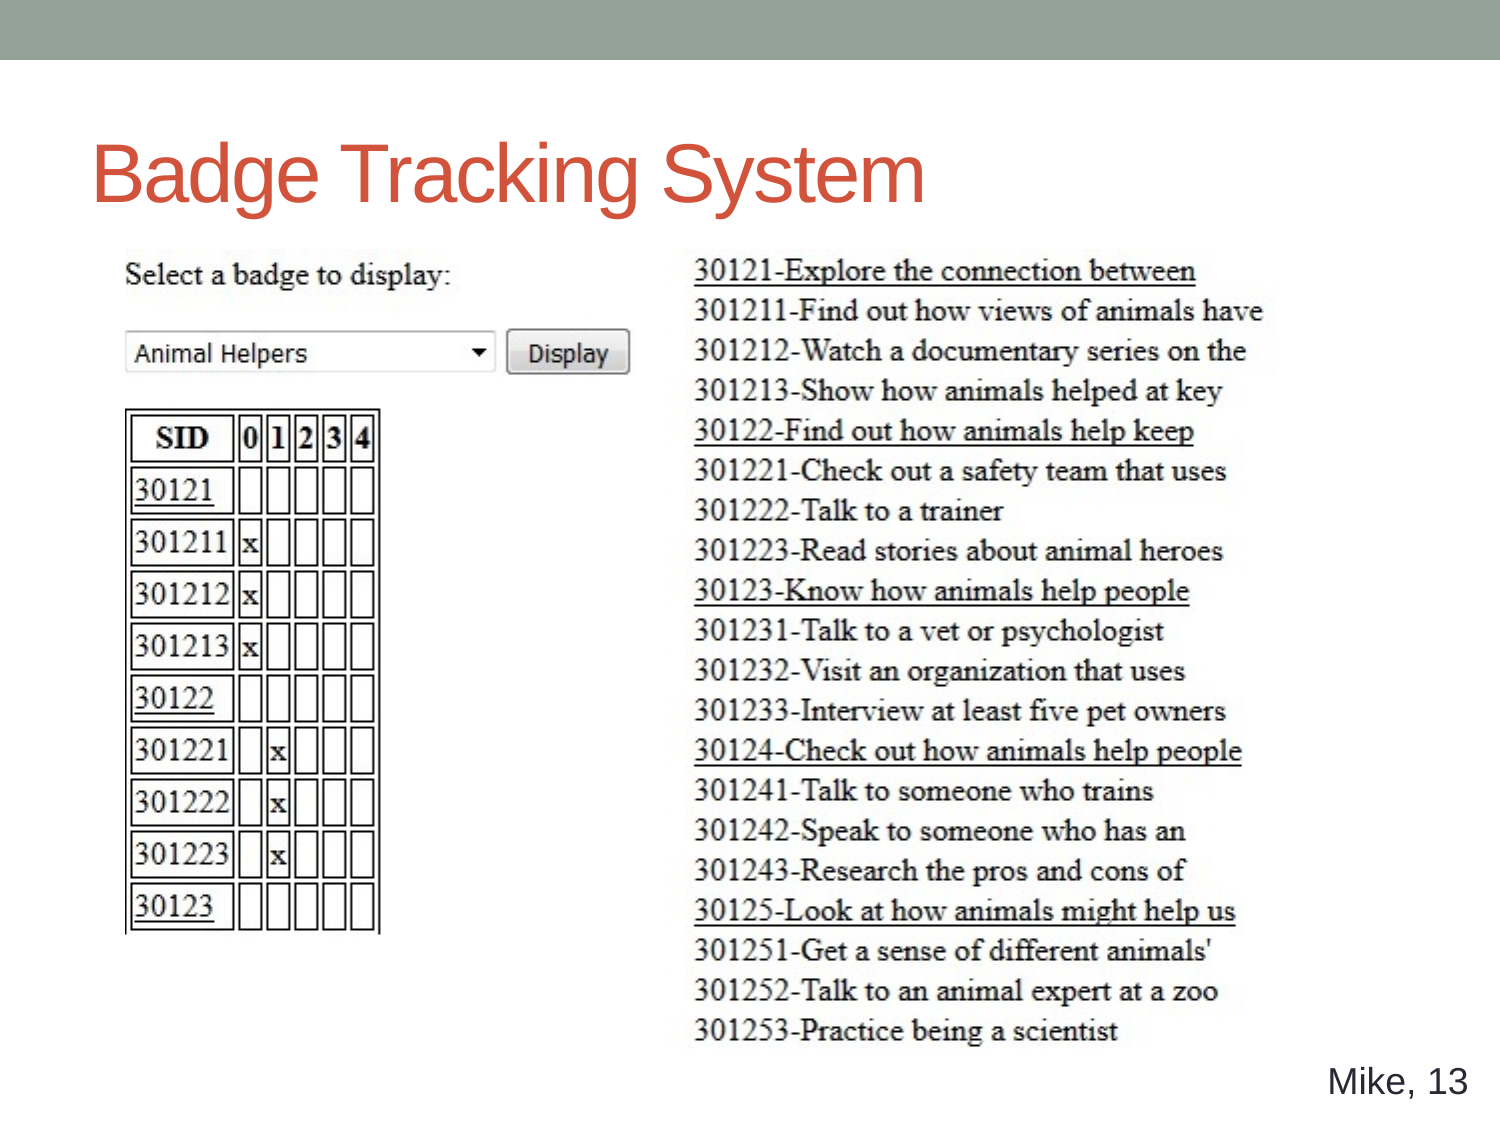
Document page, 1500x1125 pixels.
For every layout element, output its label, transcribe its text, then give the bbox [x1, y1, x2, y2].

title Badge Tracking System [75, 87, 1425, 250]
text_box Mike, 13 [1312, 1049, 1500, 1110]
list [124, 249, 1391, 1051]
